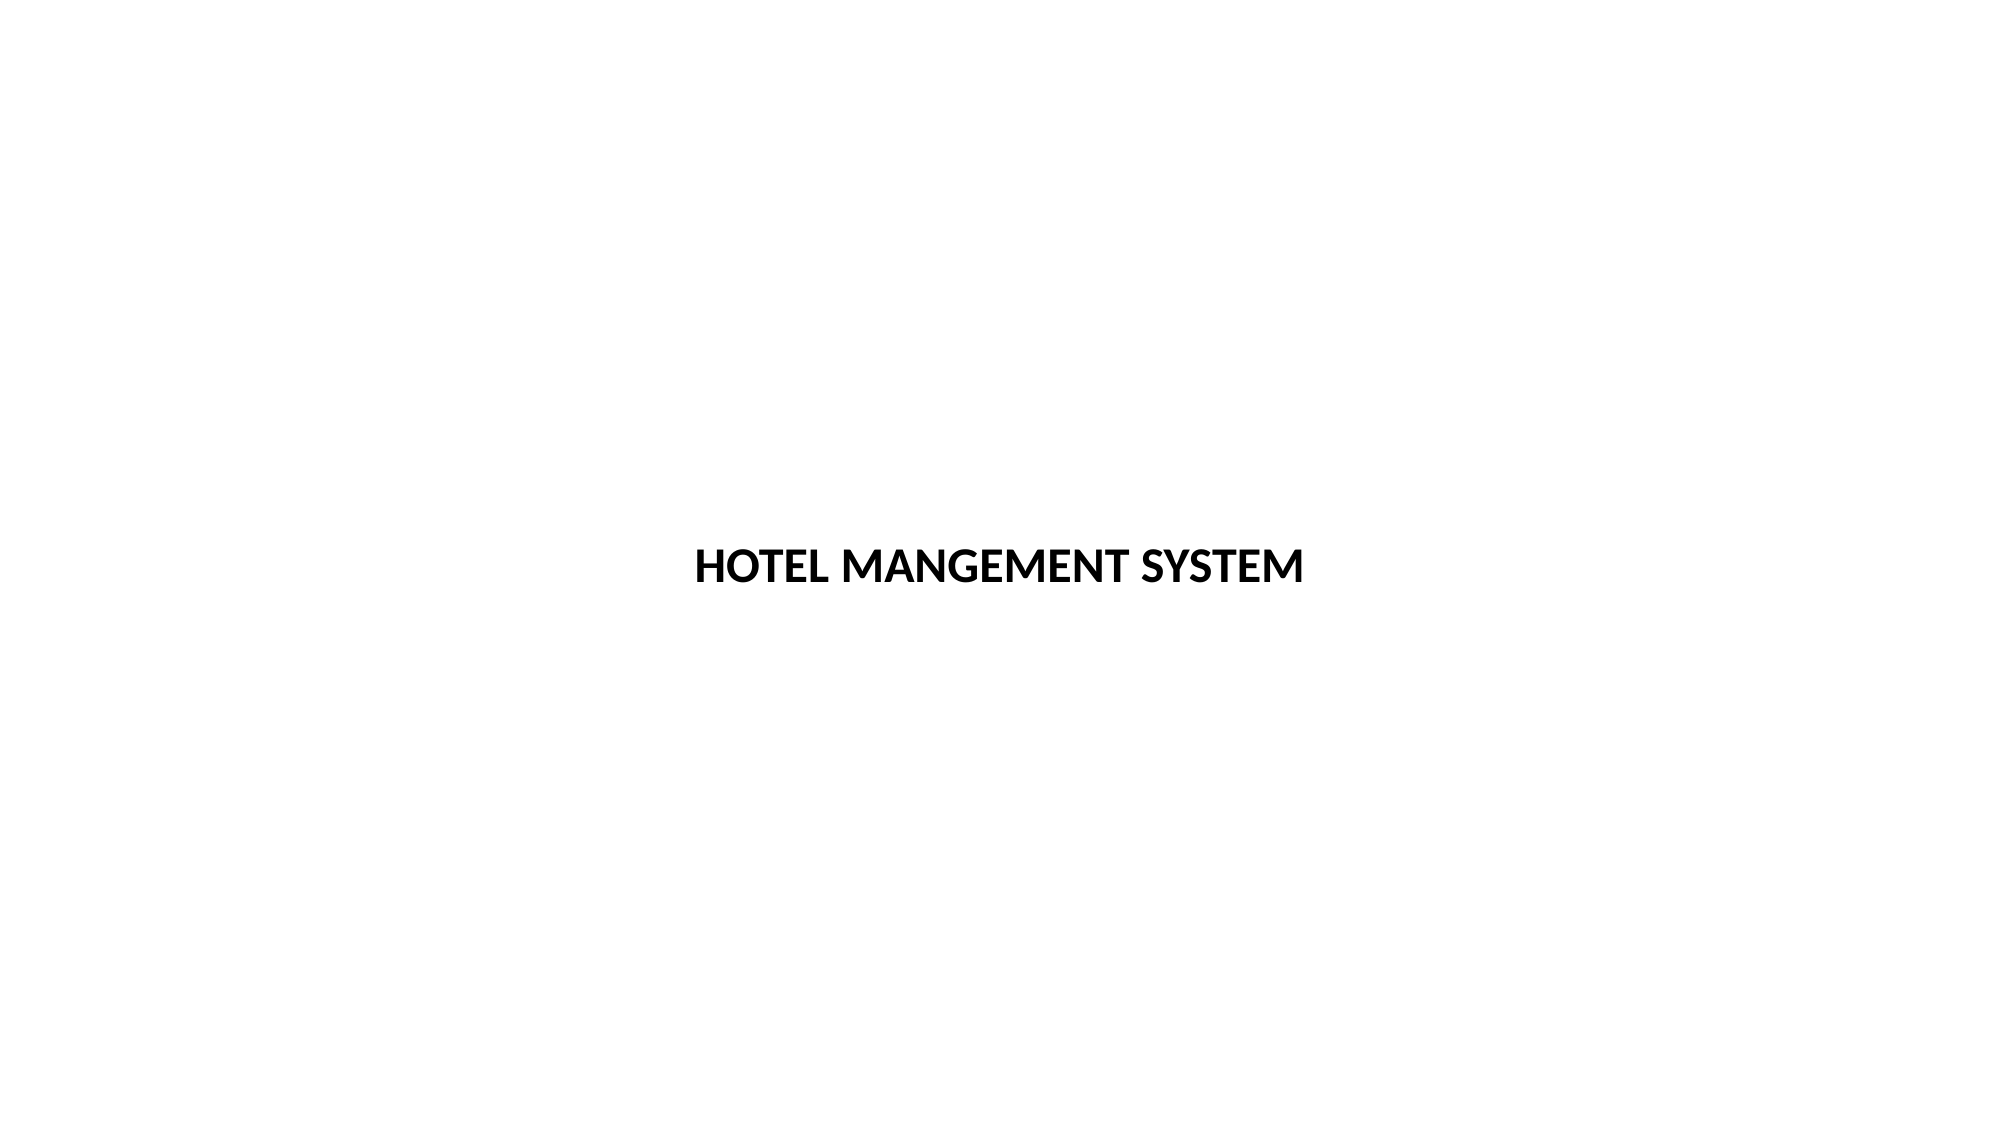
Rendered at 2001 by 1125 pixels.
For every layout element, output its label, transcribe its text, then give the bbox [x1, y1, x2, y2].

text_box HOTEL MANGEMENT SYSTEM [679, 524, 1321, 600]
